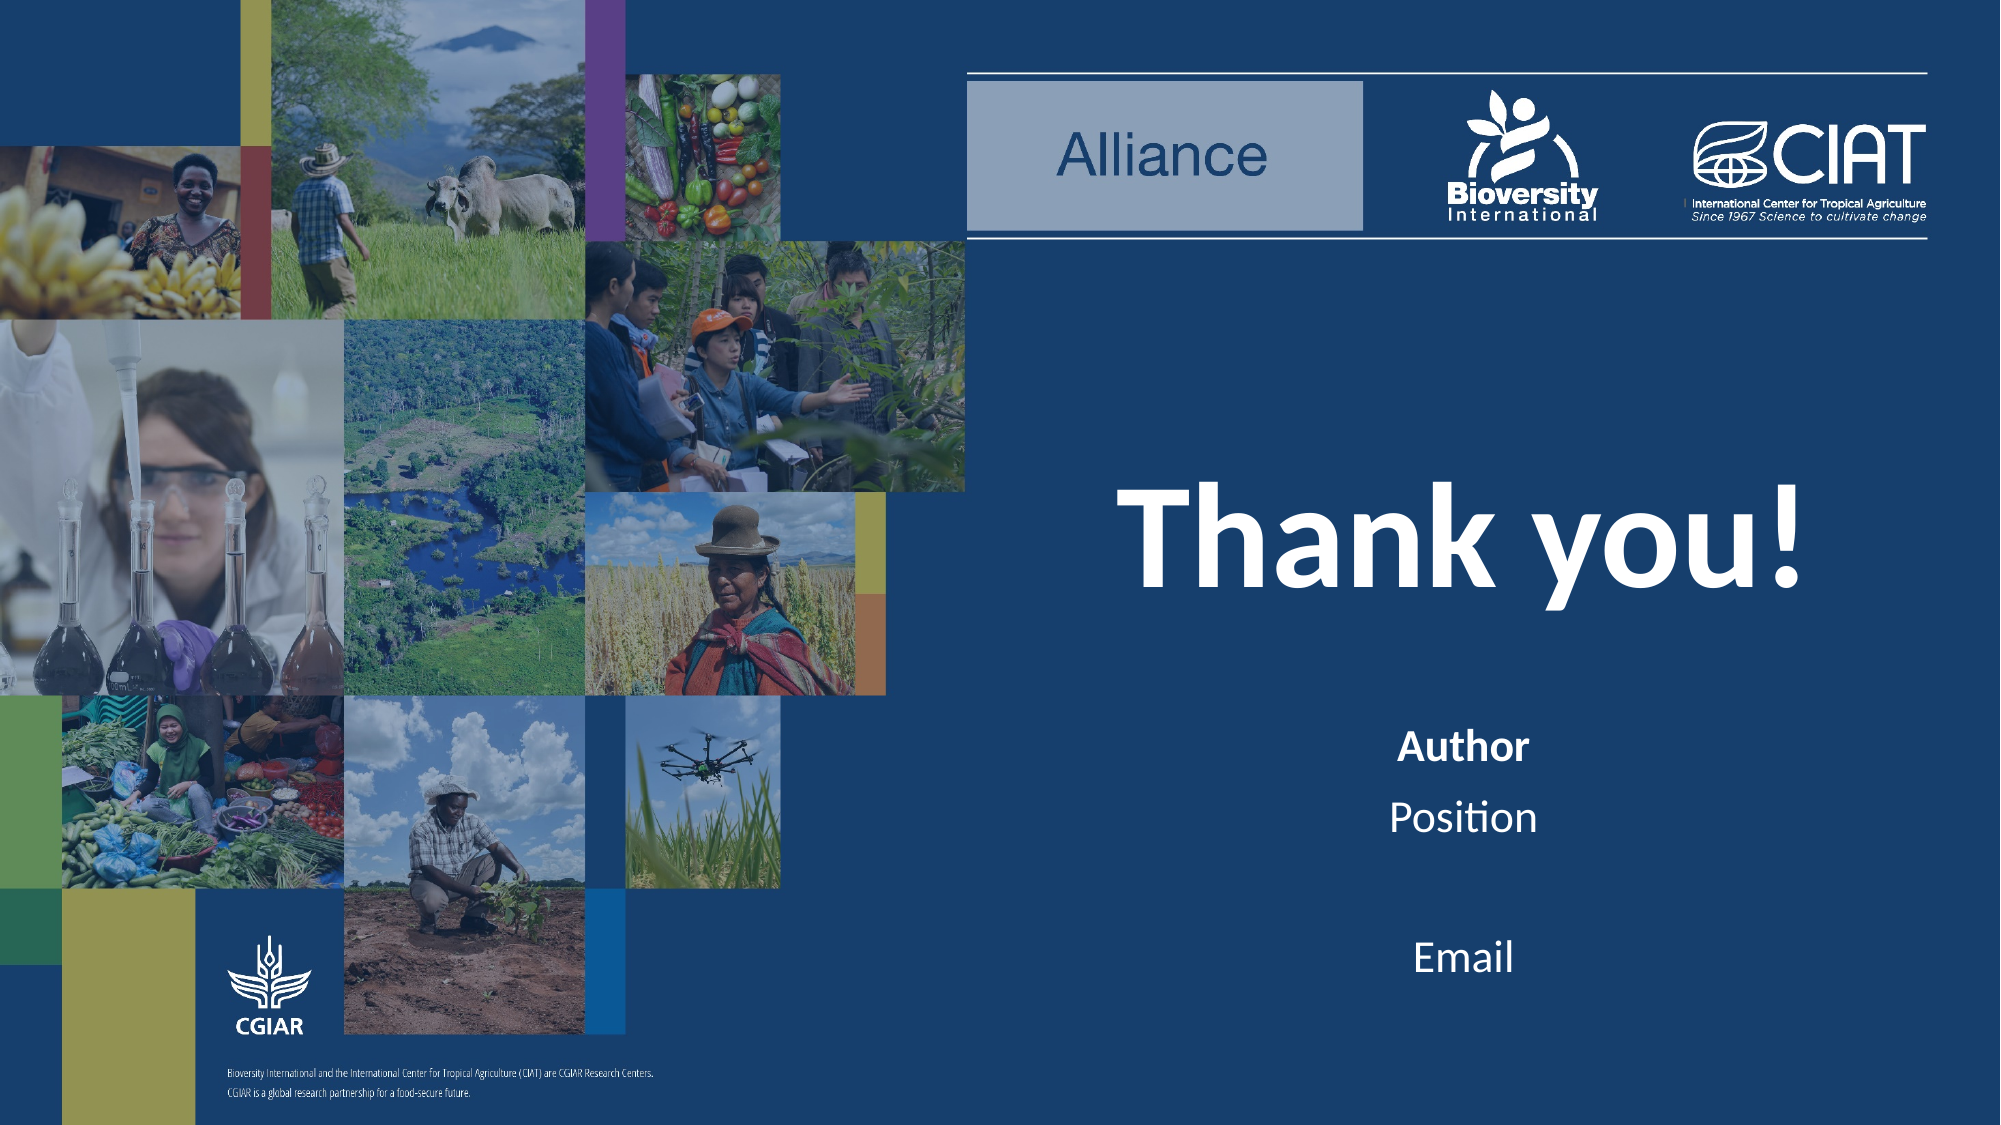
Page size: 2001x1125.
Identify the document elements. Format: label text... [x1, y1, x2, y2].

list Author Position Email [999, 714, 1928, 1020]
title Thank you! [1000, 450, 1928, 663]
picture [0, 0, 2000, 1125]
